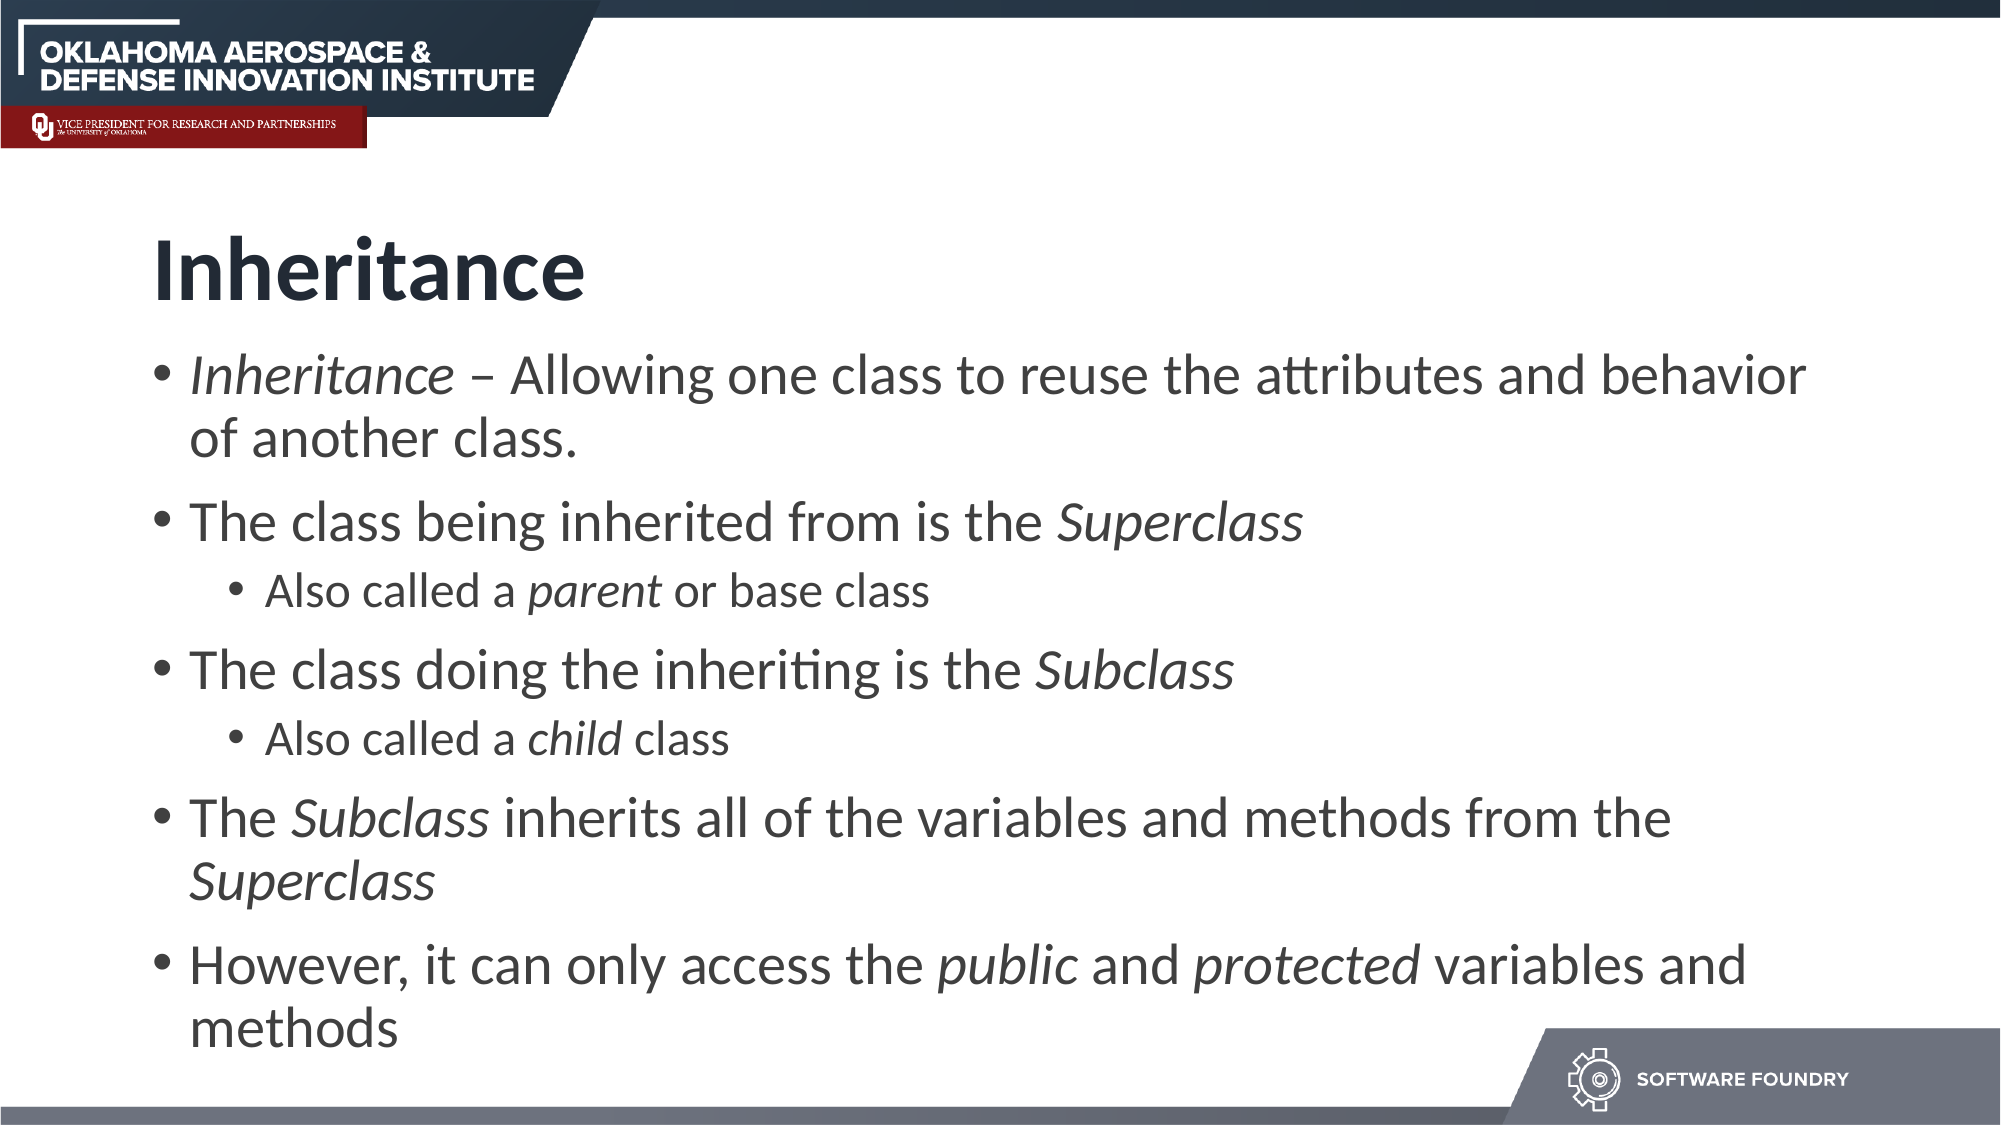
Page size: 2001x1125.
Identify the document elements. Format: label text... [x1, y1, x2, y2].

picture [0, 0, 2001, 1125]
title Inheritance [137, 213, 1863, 315]
list Inheritance – Allowing one class to reuse the attributes and behavior of another class. The class being inherited from is the Superclass Also called a parent or base class The class doing the inheriting is the Subclass Also called a child class The Subclass inherits all of the variables and methods from the Superclass However, it can only access the public and protected variables and methods [137, 336, 1863, 1051]
